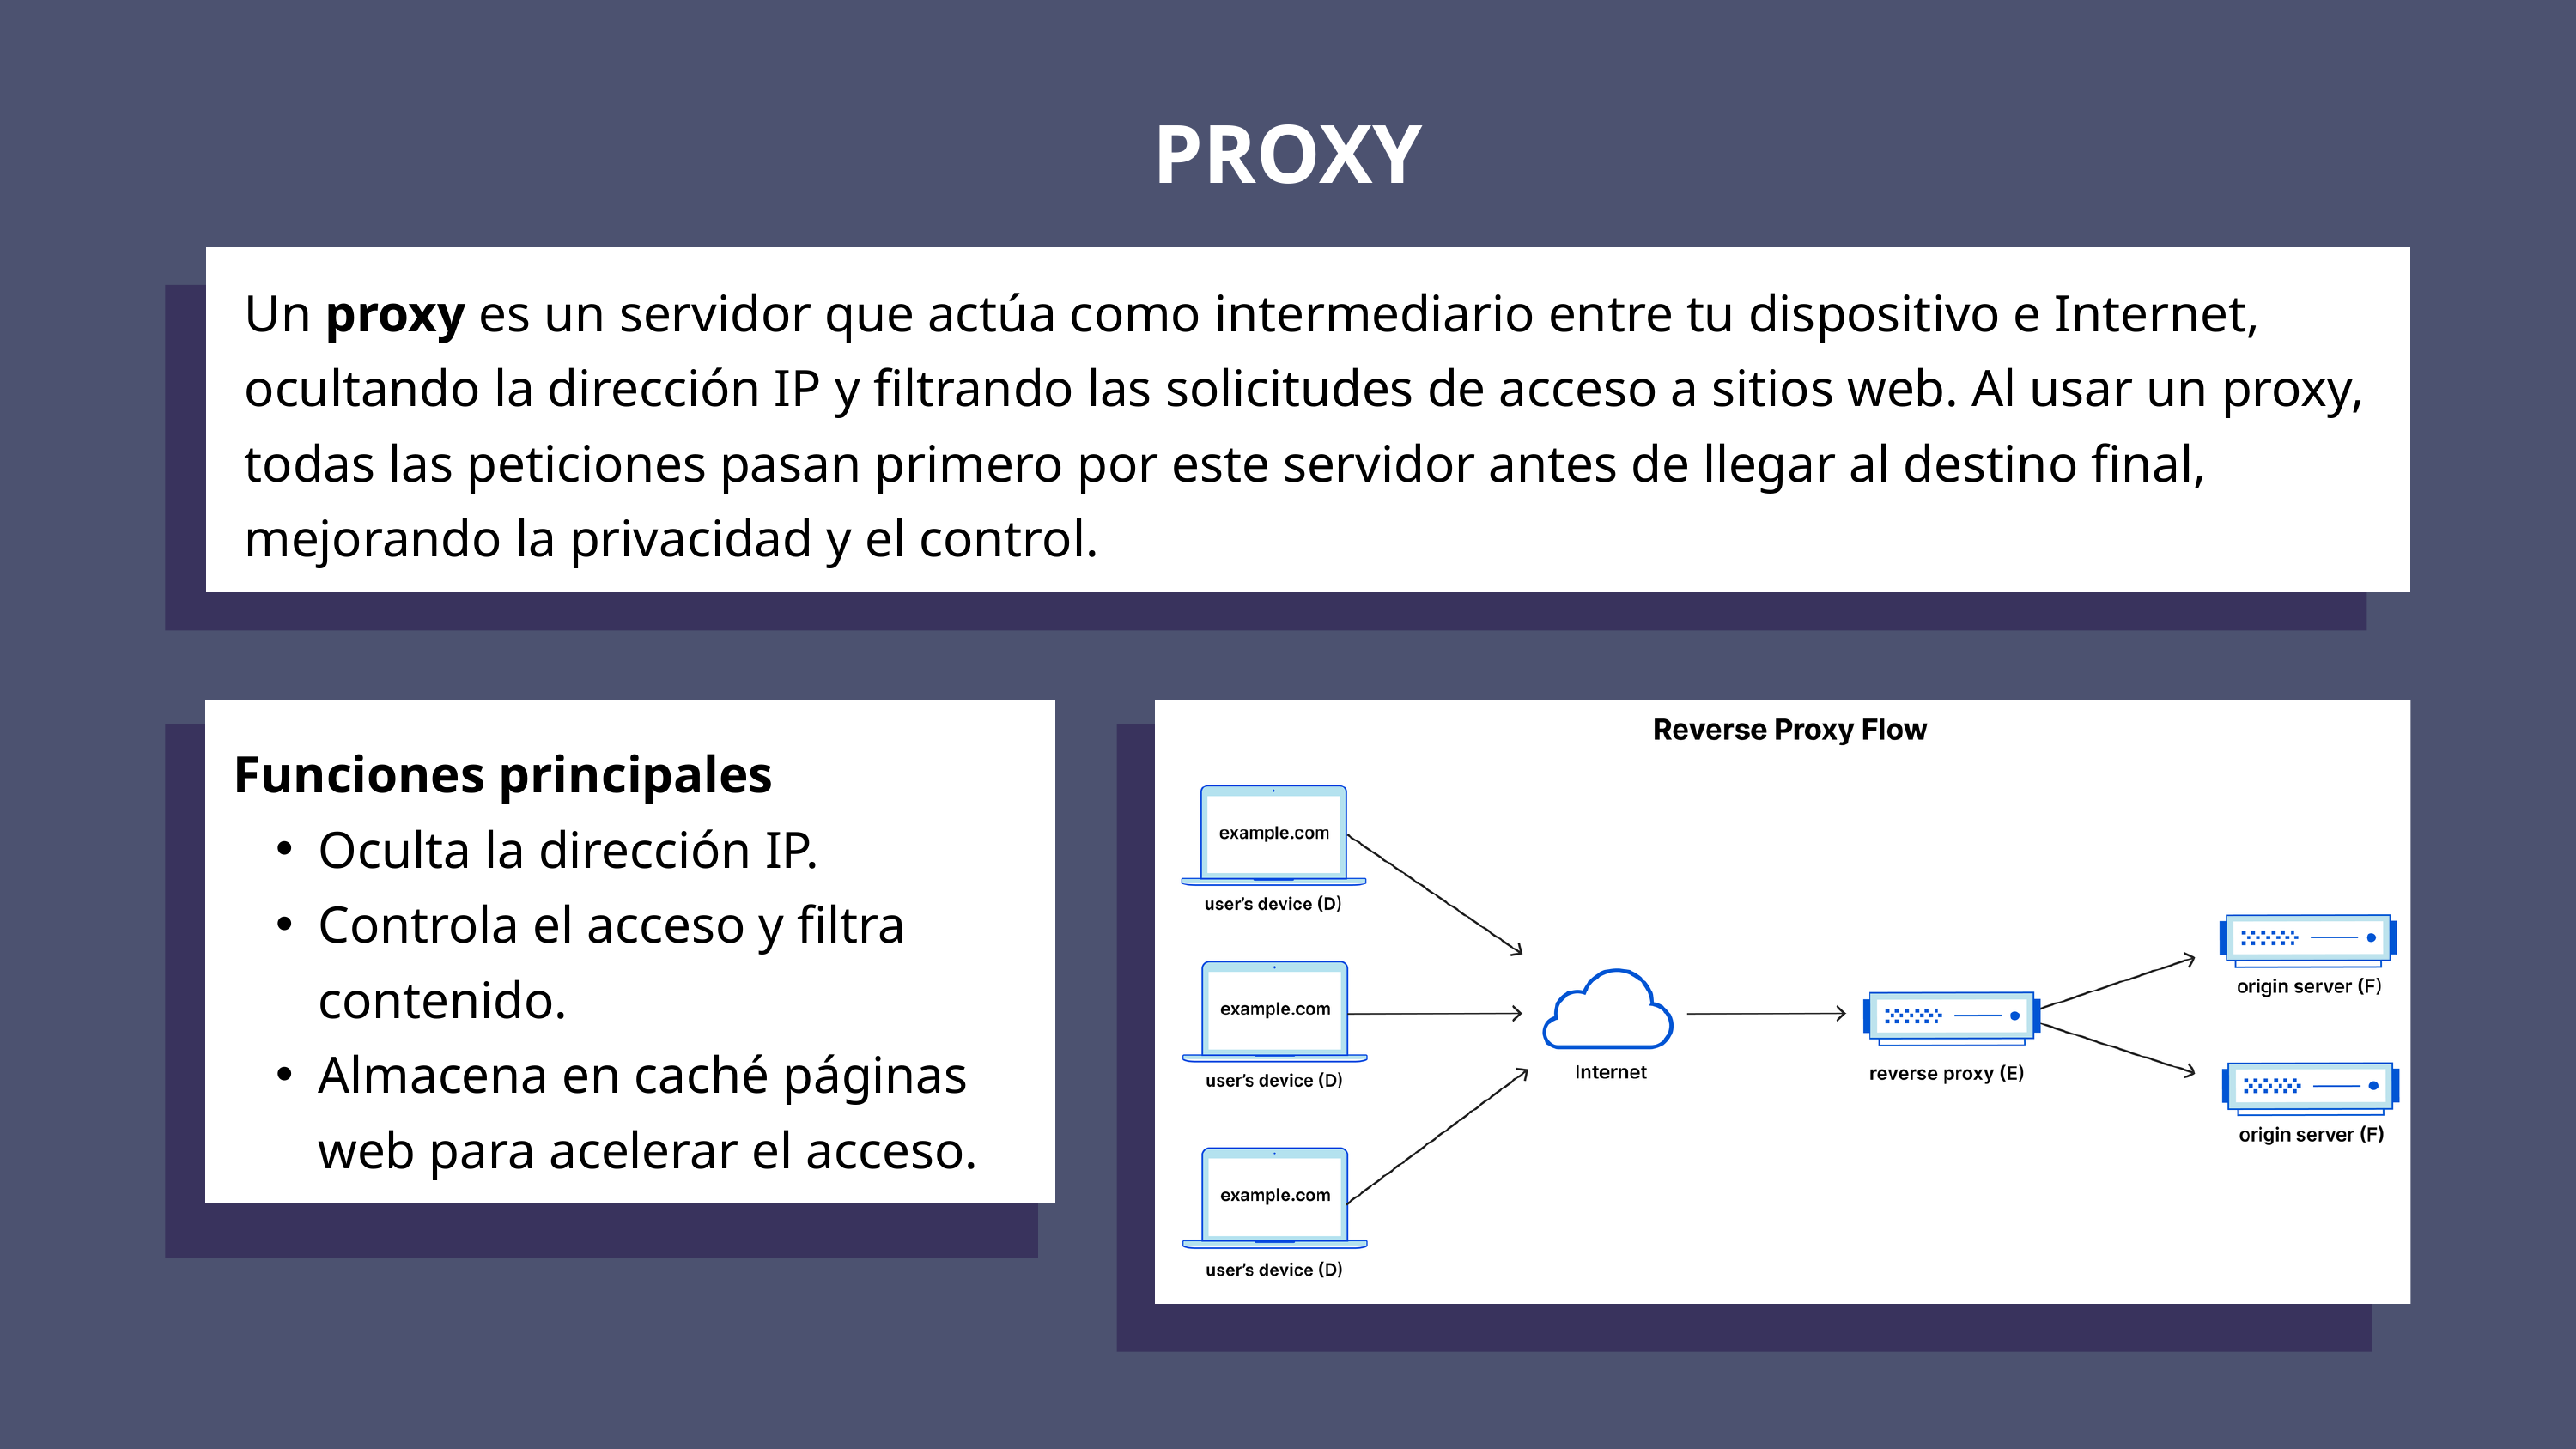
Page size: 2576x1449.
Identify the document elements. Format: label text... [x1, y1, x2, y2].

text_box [1116, 724, 2372, 1352]
text_box [1155, 700, 2411, 1304]
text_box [204, 700, 1055, 1203]
text_box PROXY [124, 78, 2452, 199]
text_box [205, 246, 2411, 593]
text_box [165, 284, 2367, 631]
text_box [165, 724, 1039, 1258]
